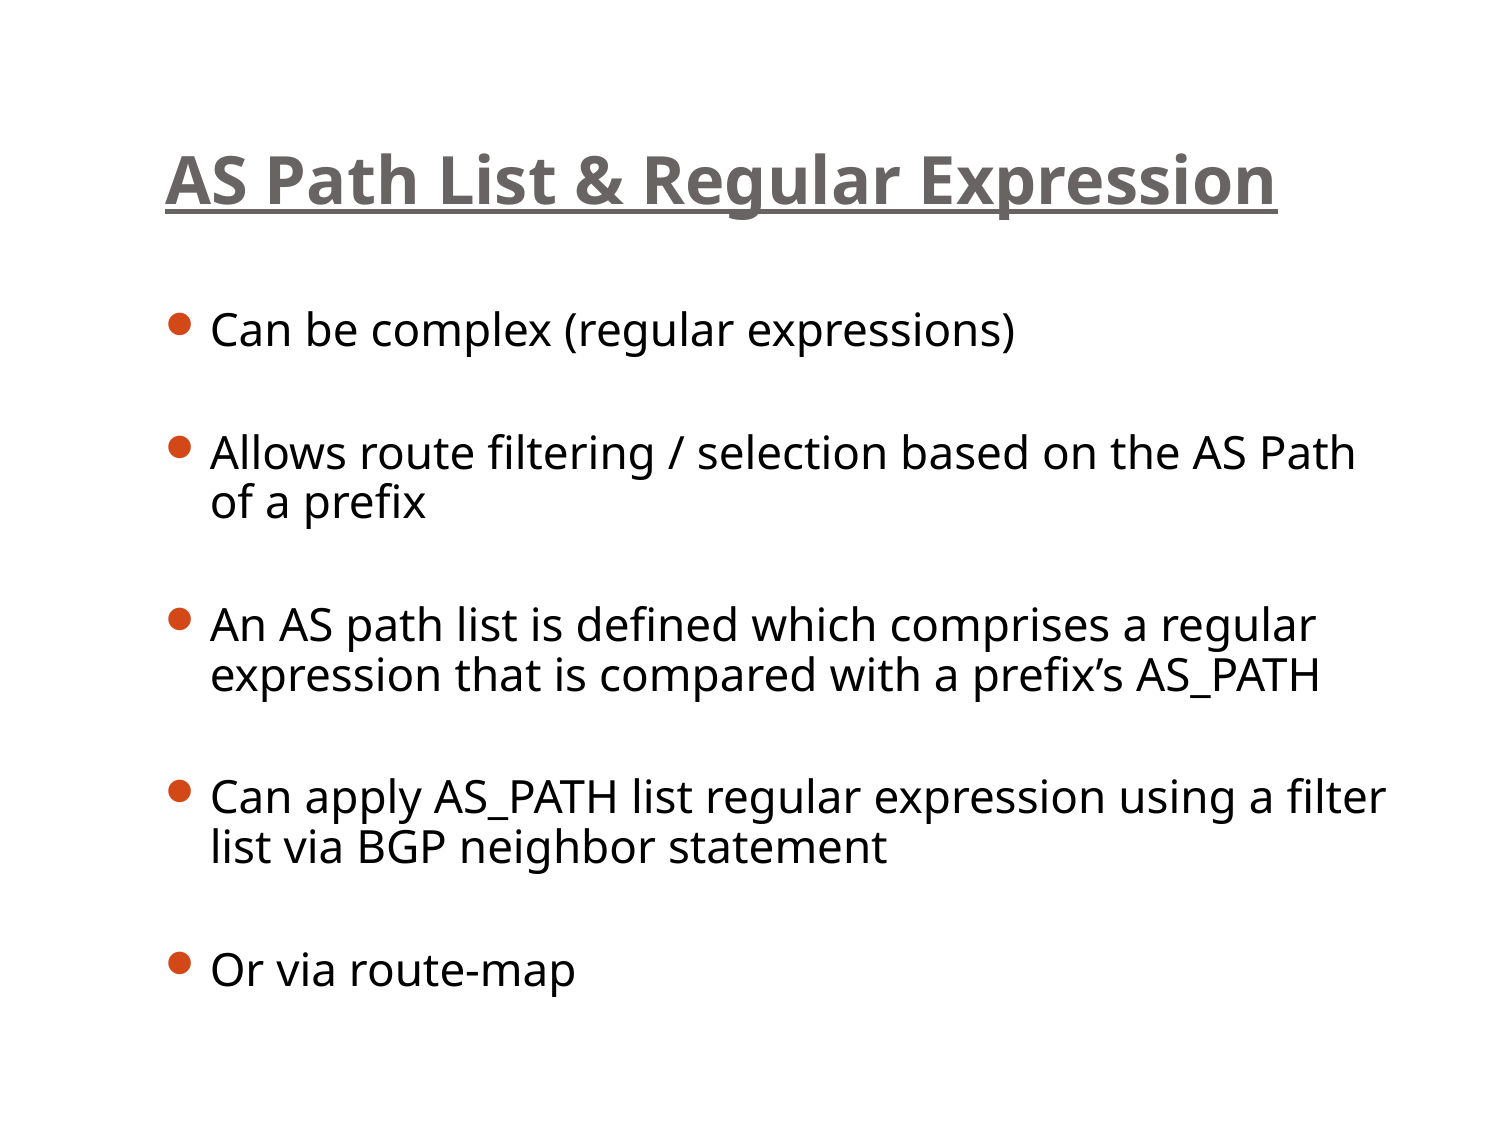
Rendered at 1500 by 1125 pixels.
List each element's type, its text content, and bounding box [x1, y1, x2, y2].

title AS Path List & Regular Expression [150, 45, 1425, 233]
list Can be complex (regular expressions) Allows route filtering / selection based on the AS Path of a prefix An AS path list is defined which comprises a regular expression that is compared with a prefix’s AS_PATH Can apply AS_PATH list regular expression using a filter list via BGP neighbor statement Or via route-map [150, 237, 1425, 988]
